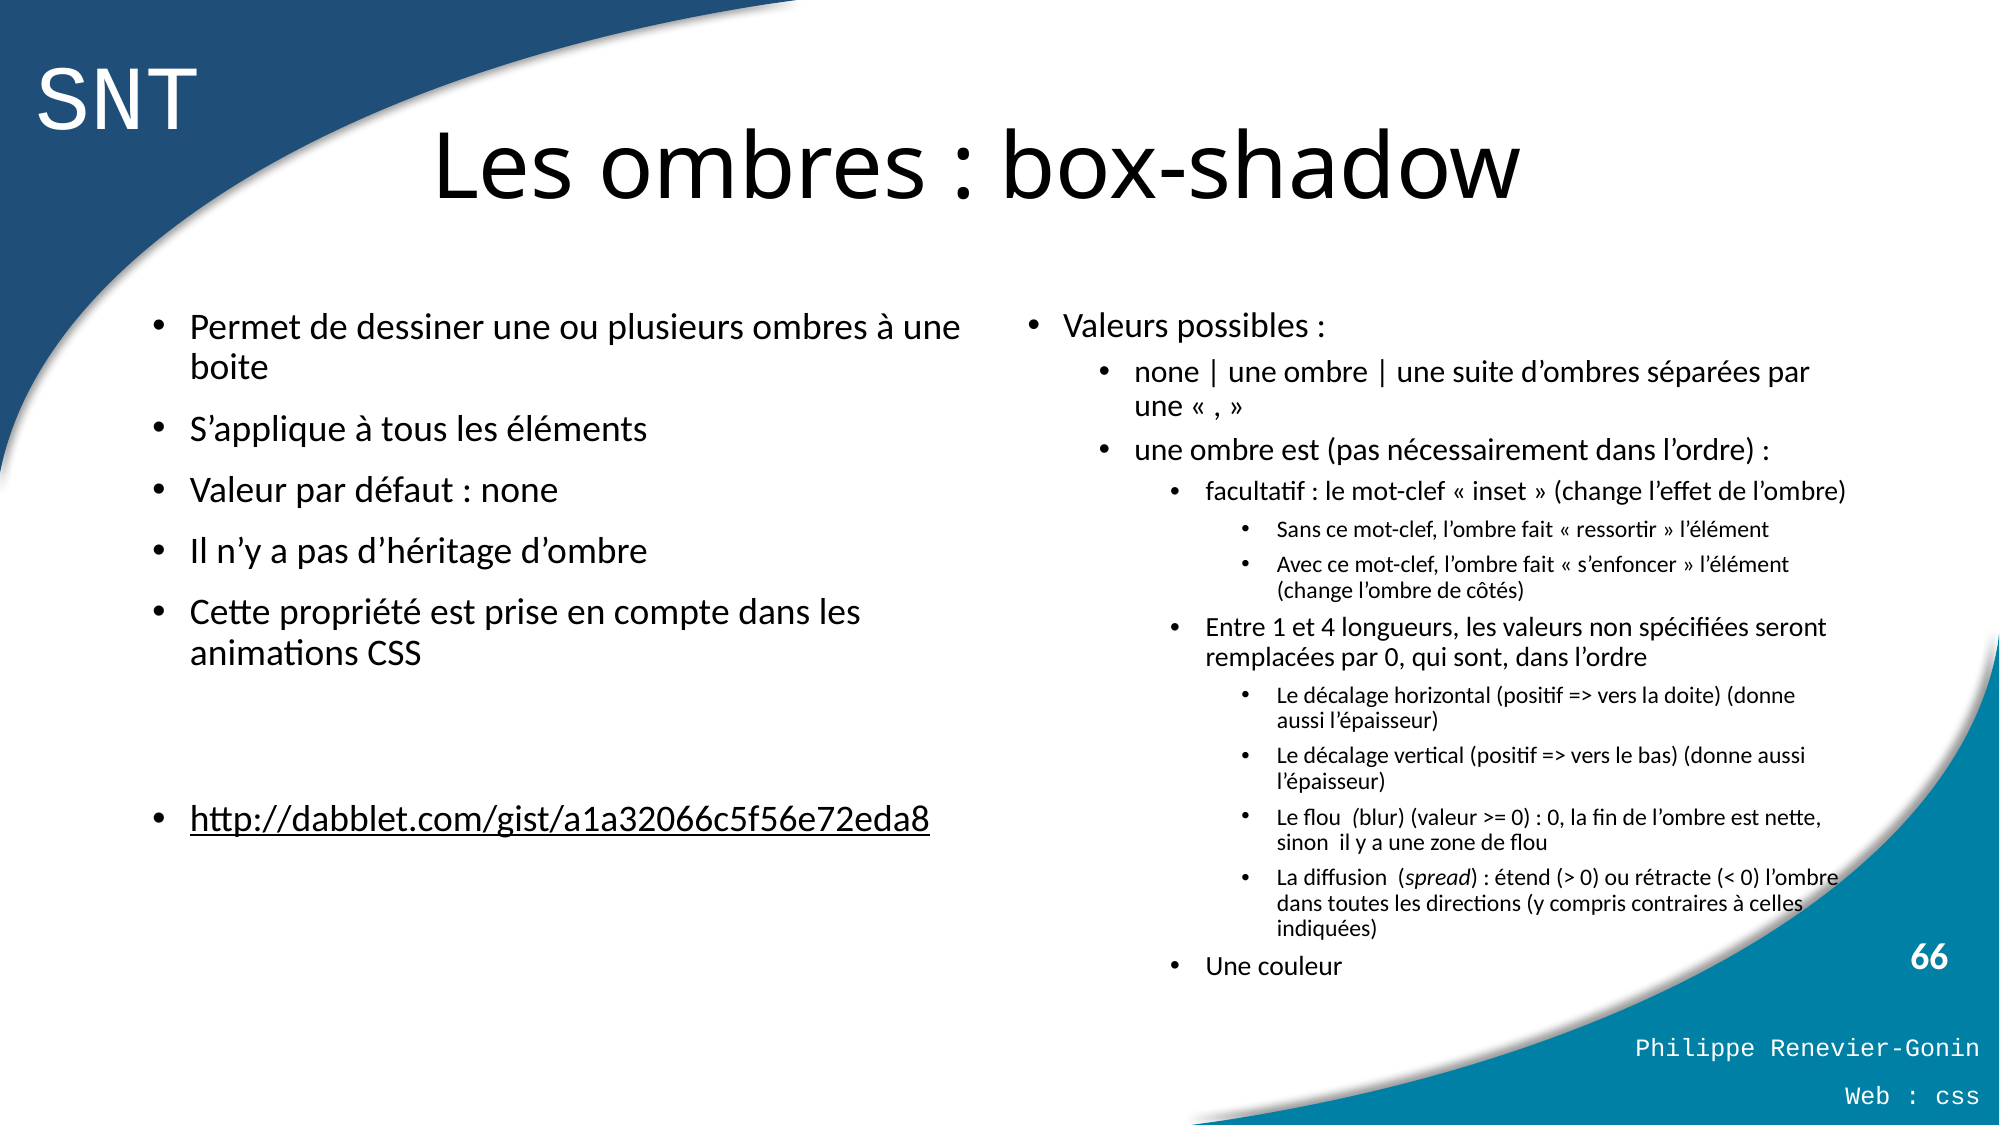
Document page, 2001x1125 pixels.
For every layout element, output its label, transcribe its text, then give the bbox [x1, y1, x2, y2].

title Les ombres : box-shadow [415, 59, 1863, 278]
list Valeurs possibles : none | une ombre | une suite d’ombres séparées par une « , » une ombre est (pas nécessairement dans l’ordre) : facultatif : le mot-clef « inset » (change l’effet de l’ombre) Sans ce mot-clef, l’ombre fait « ressortir » l’élément Avec ce mot-clef, l’ombre fait « s’enfoncer » l’élément (change l’ombre de côtés) Entre 1 et 4 longueurs, les valeurs non spécifiées seront remplacées par 0, qui sont, dans l’ordre Le décalage horizontal (positif => vers la doite) (donne aussi l’épaisseur) Le décalage vertical (positif => vers le bas) (donne aussi l’épaisseur) Le flou (blur) (valeur >= 0) : 0, la fin de l’ombre est nette, sinon il y a une zone de flou La diffusion (spread) : étend (> 0) ou rétracte (< 0) l’ombre dans toutes les directions (y compris contraires à celles indiquées) Une couleur [1012, 299, 1863, 1014]
list Permet de dessiner une ou plusieurs ombres à une boite S’applique à tous les éléments Valeur par défaut : none Il n’y a pas d’héritage d’ombre Cette propriété est prise en compte dans les animations CSS http://dabblet.com/gist/a1a32066c5f56e72eda8 [137, 299, 988, 1014]
